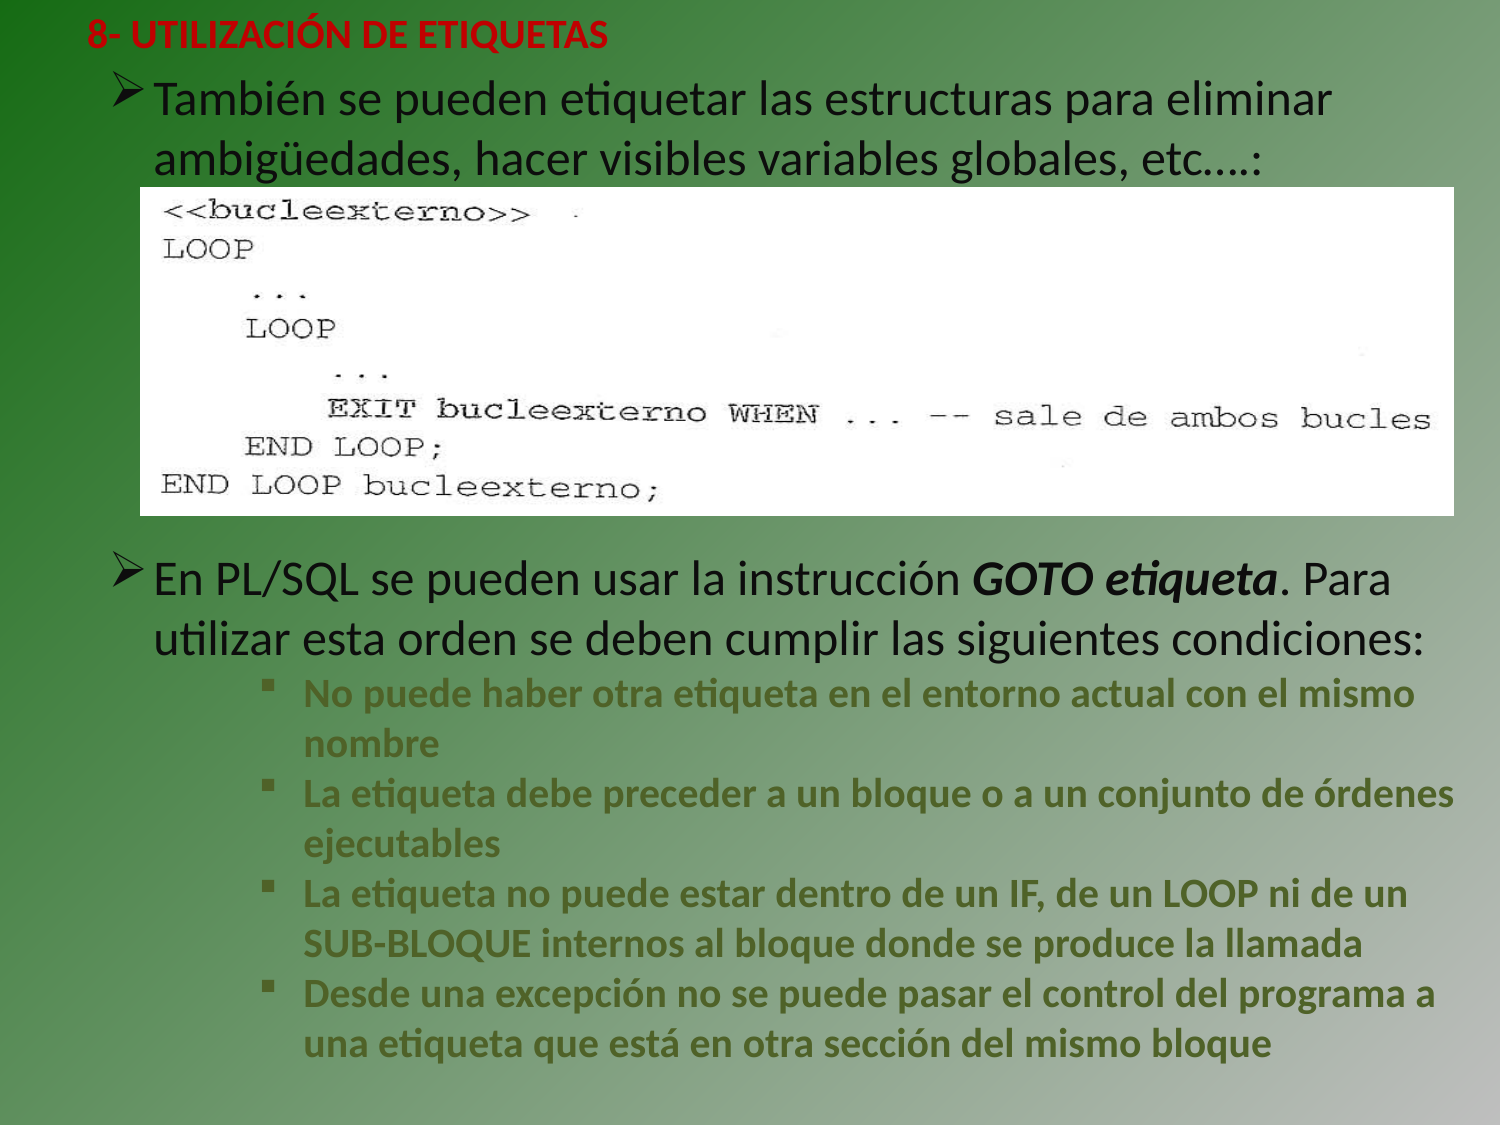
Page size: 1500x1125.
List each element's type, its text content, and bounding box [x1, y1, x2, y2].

text_box También se pueden etiquetar las estructuras para eliminar ambigüedades, hacer visibles variables globales, etc….: En PL/SQL se pueden usar la instrucción GOTO etiqueta. Para utilizar esta orden se deben cumplir las siguientes condiciones: No puede haber otra etiqueta en el entorno actual con el mismo nombre La etiqueta debe preceder a un bloque o a un conjunto de órdenes ejecutables La etiqueta no puede estar dentro de un IF, de un LOOP ni de un SUB-BLOQUE internos al bloque donde se produce la llamada Desde una excepción no se puede pasar el control del programa a una etiqueta que está en otra sección del mismo bloque [93, 58, 1500, 1074]
picture [140, 187, 1454, 516]
text_box 8- UTILIZACIÓN DE ETIQUETAS [72, 0, 624, 115]
